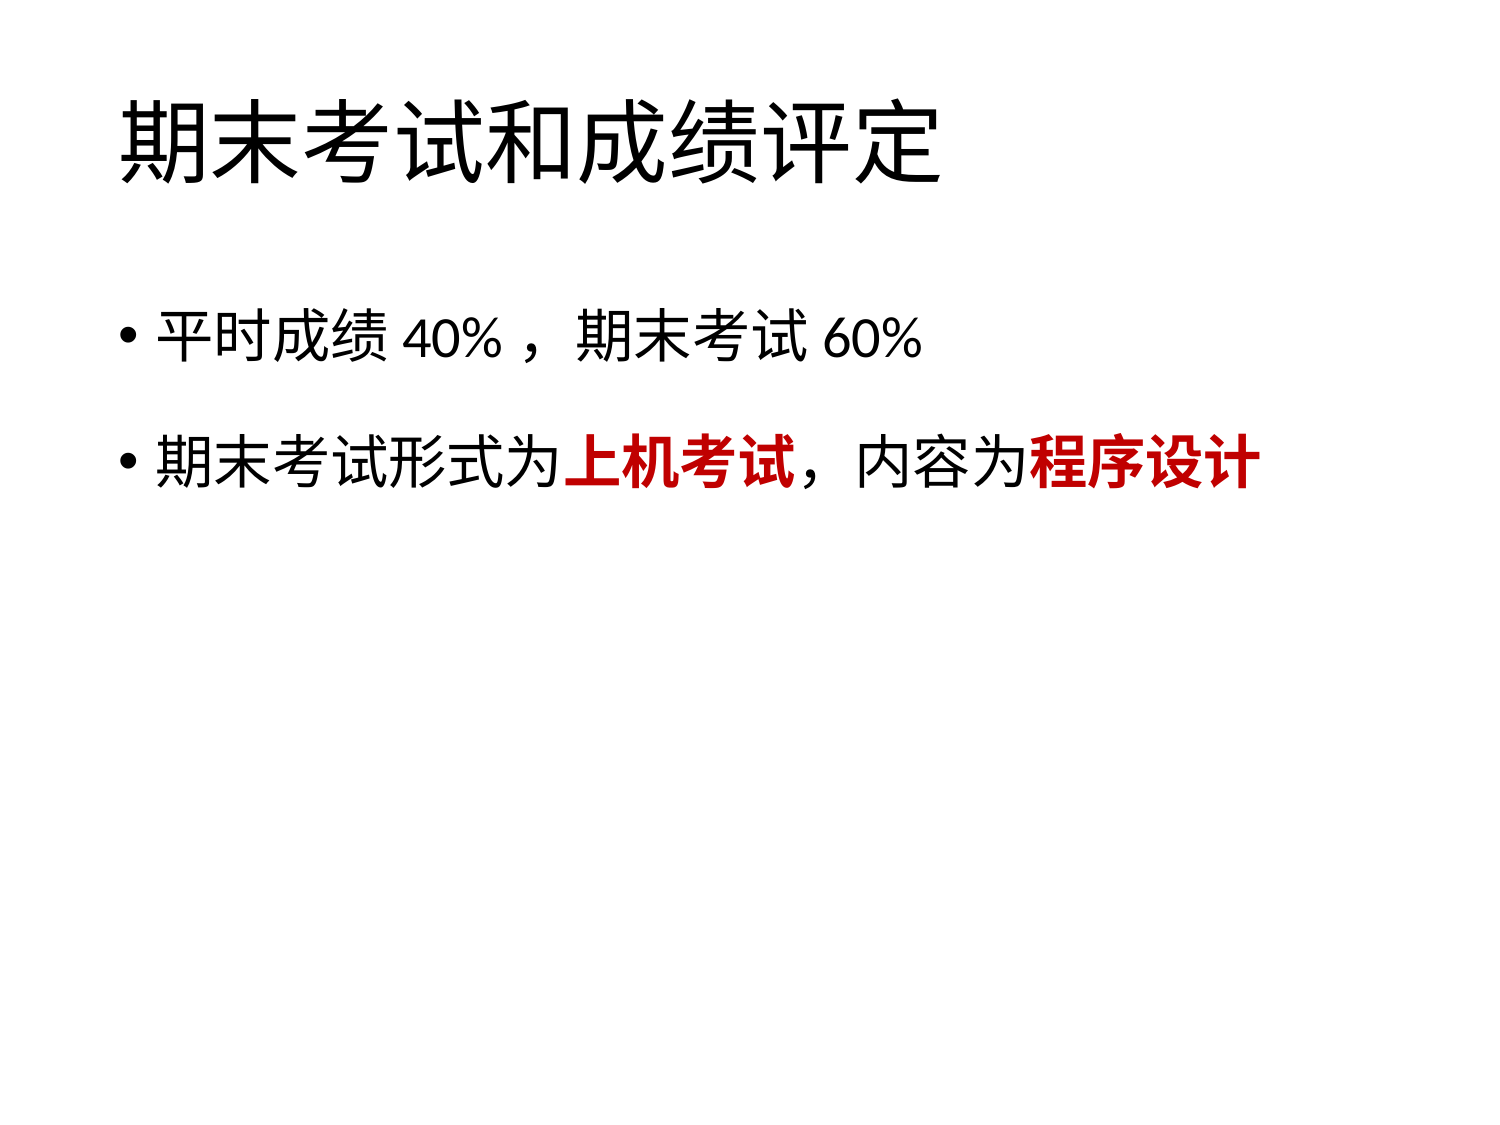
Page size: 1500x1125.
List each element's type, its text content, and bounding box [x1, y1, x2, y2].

list 平时成绩40%，期末考试60% 期末考试形式为上机考试，内容为程序设计 [103, 256, 1397, 1014]
title 期末考试和成绩评定 [103, 59, 1397, 235]
